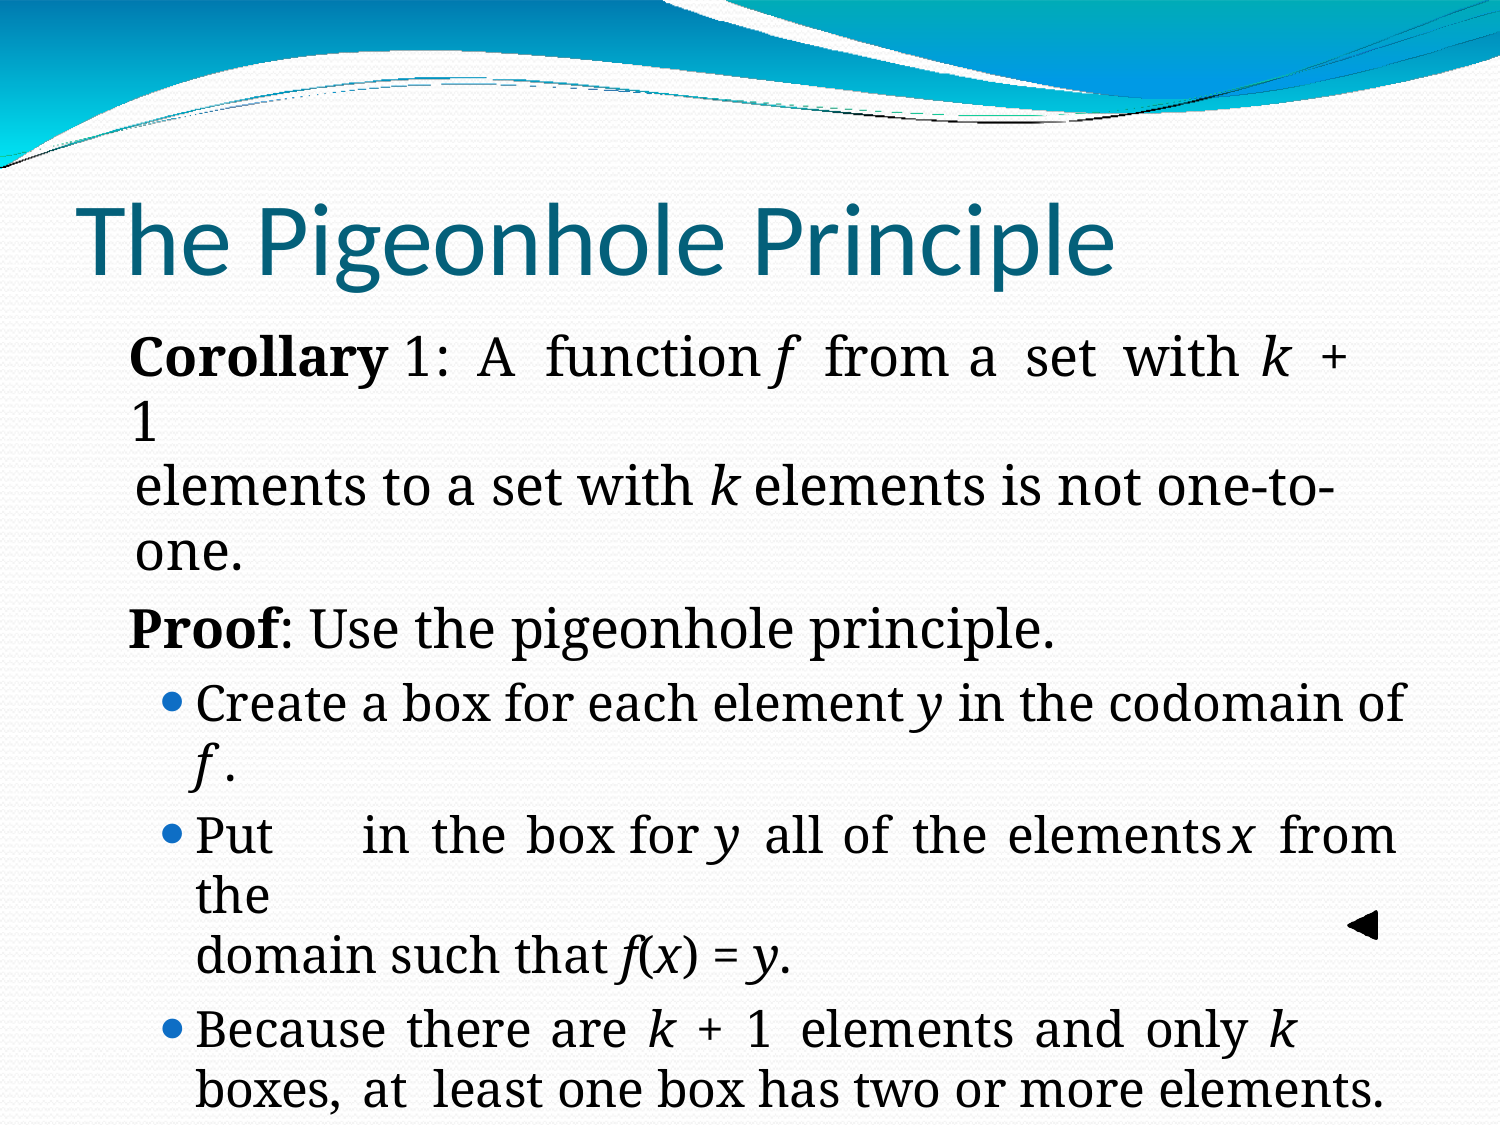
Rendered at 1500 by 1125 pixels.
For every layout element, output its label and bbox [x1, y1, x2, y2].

picture [1347, 910, 1378, 940]
text_box [0, 0, 1500, 1125]
